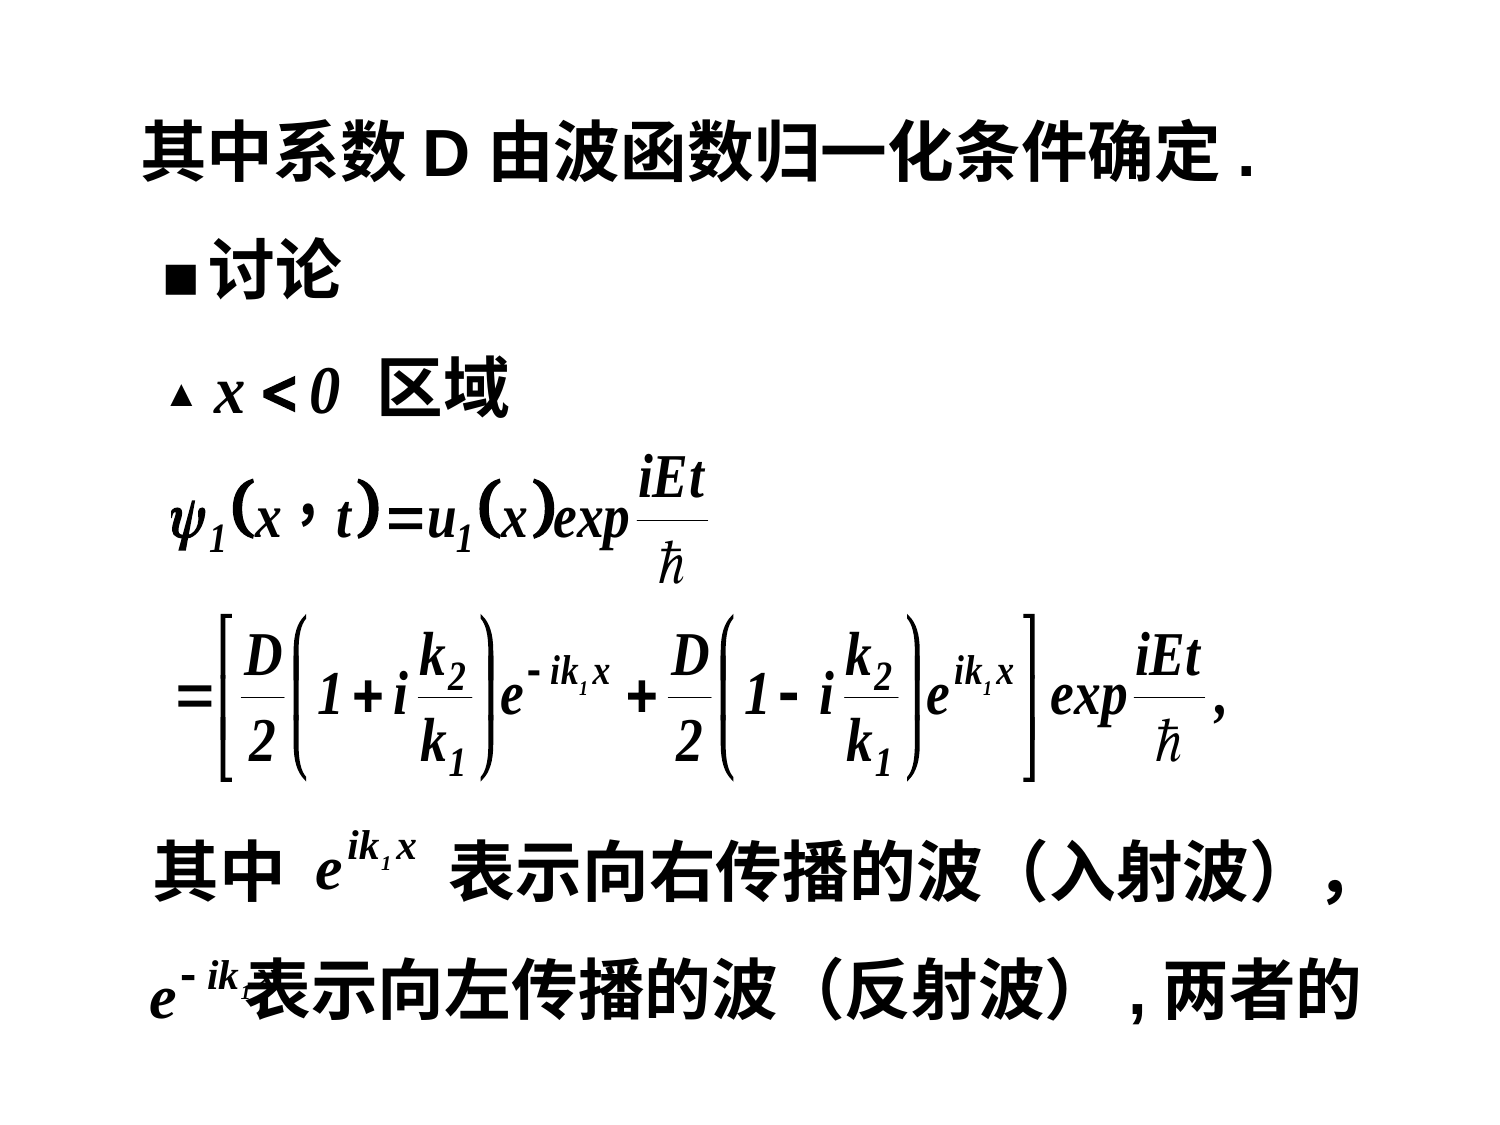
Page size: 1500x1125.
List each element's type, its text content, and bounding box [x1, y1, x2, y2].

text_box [313, 822, 424, 896]
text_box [206, 361, 347, 422]
text_box 表示向左传播的波（反射波）,两者的 [229, 940, 1393, 1036]
text_box 区域 [362, 338, 541, 433]
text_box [146, 952, 282, 1026]
text_box ■讨论 [147, 220, 550, 315]
text_box 其中 [137, 822, 317, 918]
text_box 其中系数D由波函数归一化条件确定. [125, 101, 1271, 197]
text_box 表示向右传播的波（入射波）， [434, 822, 1414, 918]
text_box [170, 444, 1229, 786]
text_box ▲ [148, 361, 205, 422]
